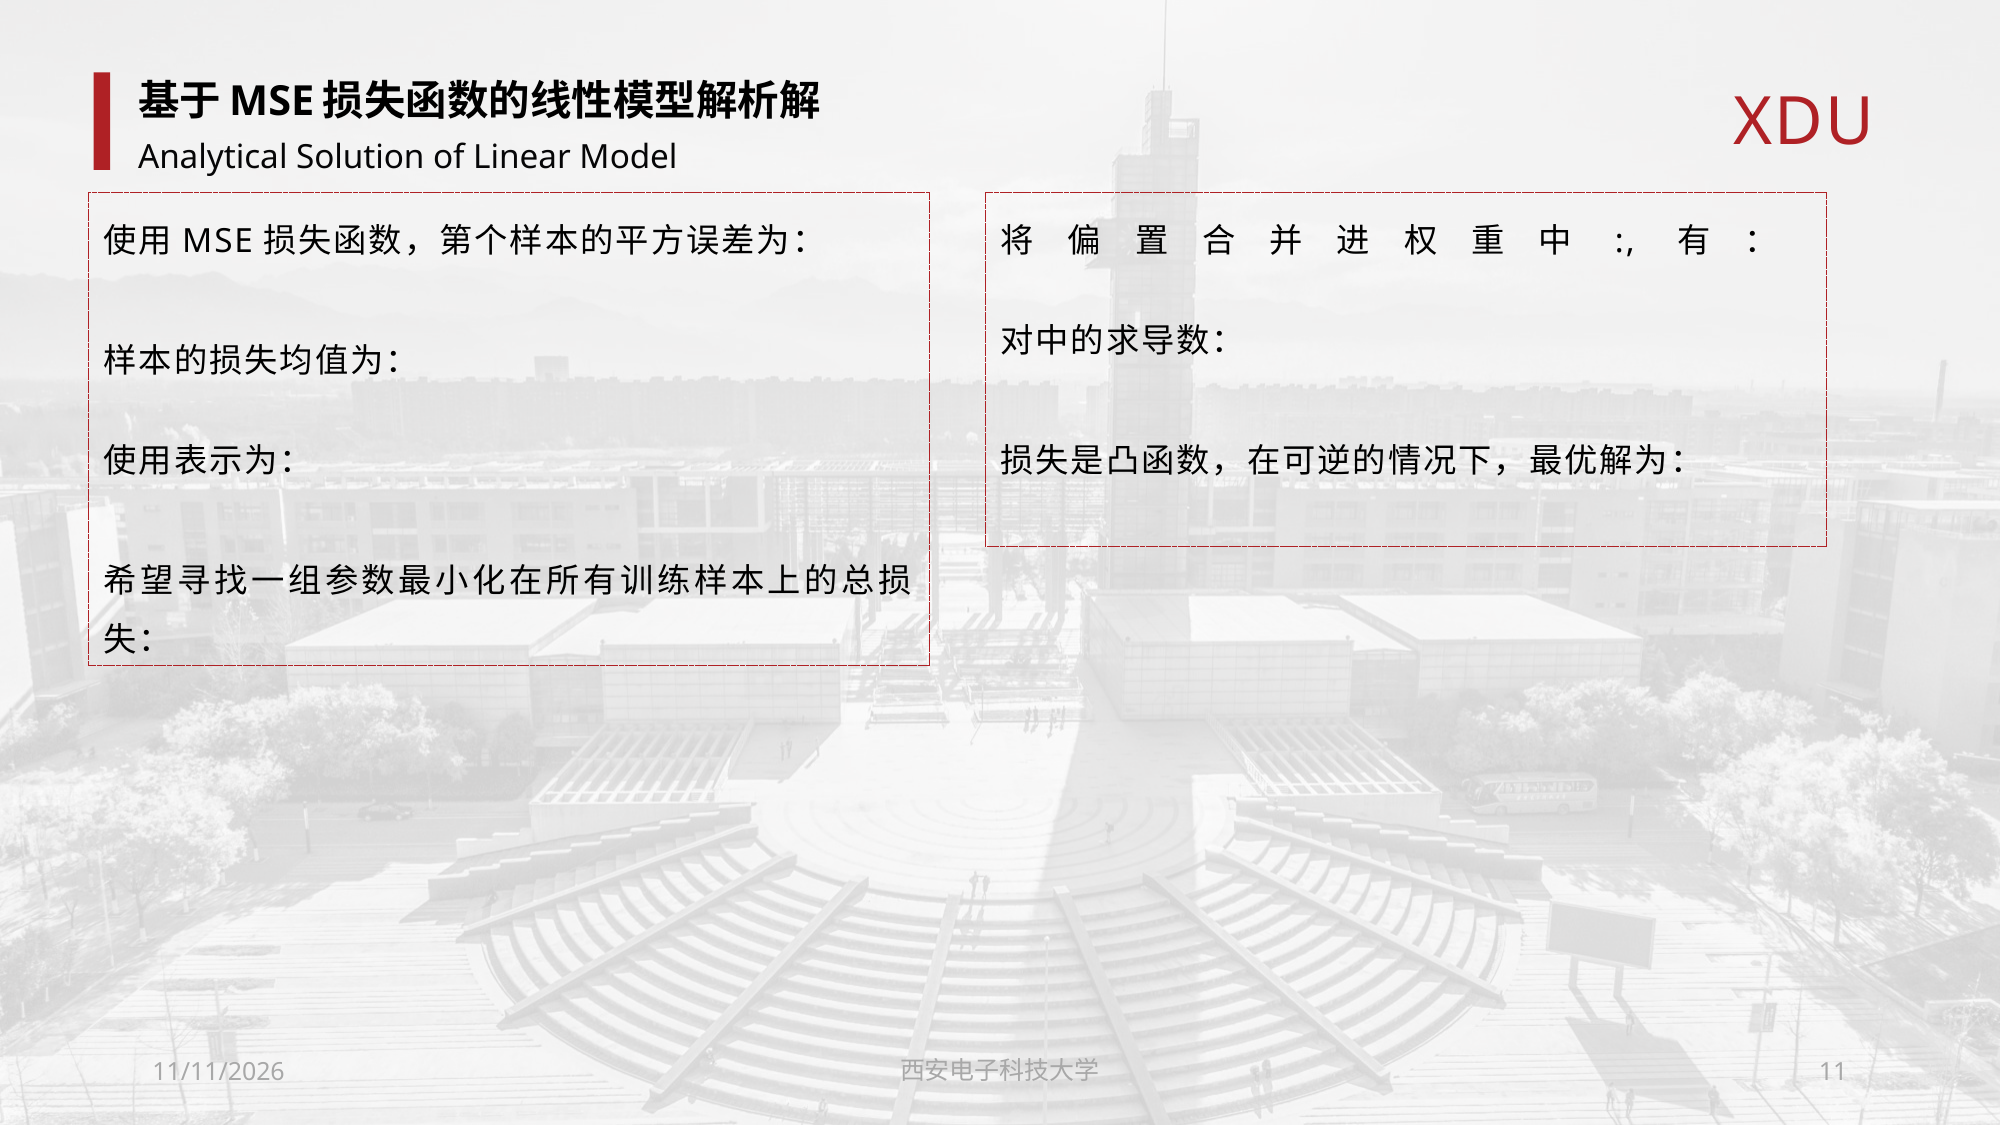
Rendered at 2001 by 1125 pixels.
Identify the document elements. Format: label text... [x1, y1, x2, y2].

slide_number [137, 1042, 588, 1103]
list Analytical Solution of Linear Model [123, 132, 1849, 170]
title 基于MSE损失函数的线性模型解析解 [123, 72, 1849, 132]
slide_number 11 [1412, 1042, 1863, 1103]
footer 西安电子科技大学 [662, 1042, 1338, 1103]
